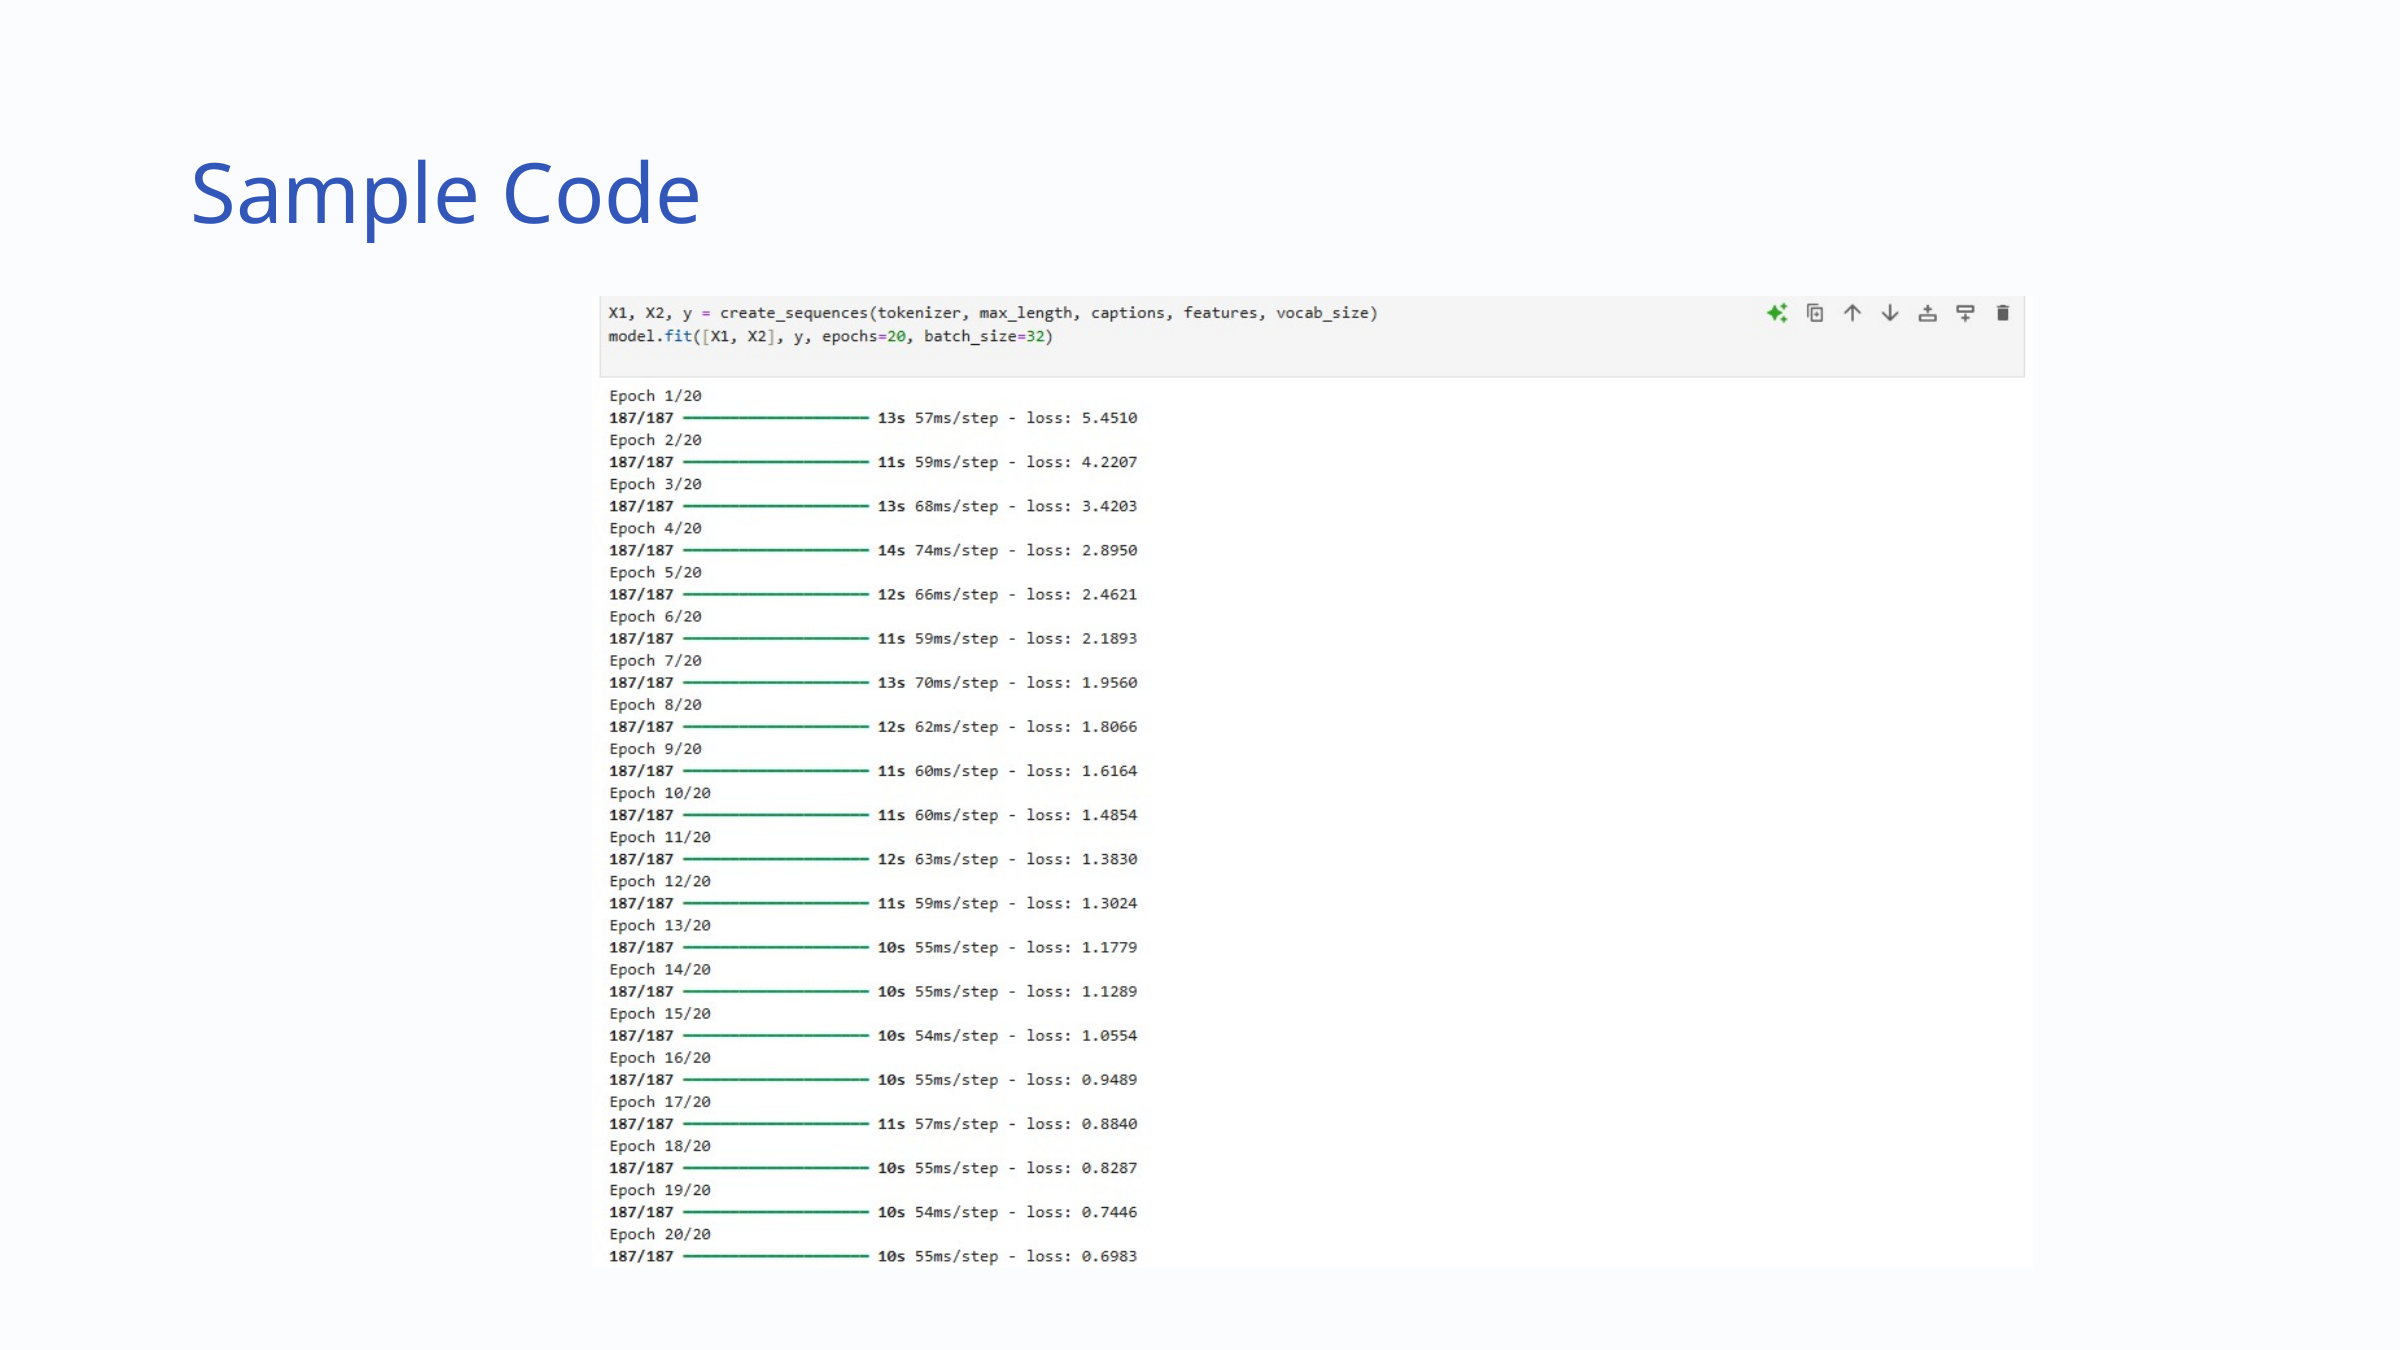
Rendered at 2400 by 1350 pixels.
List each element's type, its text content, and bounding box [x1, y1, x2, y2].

text_box Sample Code [175, 132, 1376, 248]
picture [591, 296, 2033, 1268]
